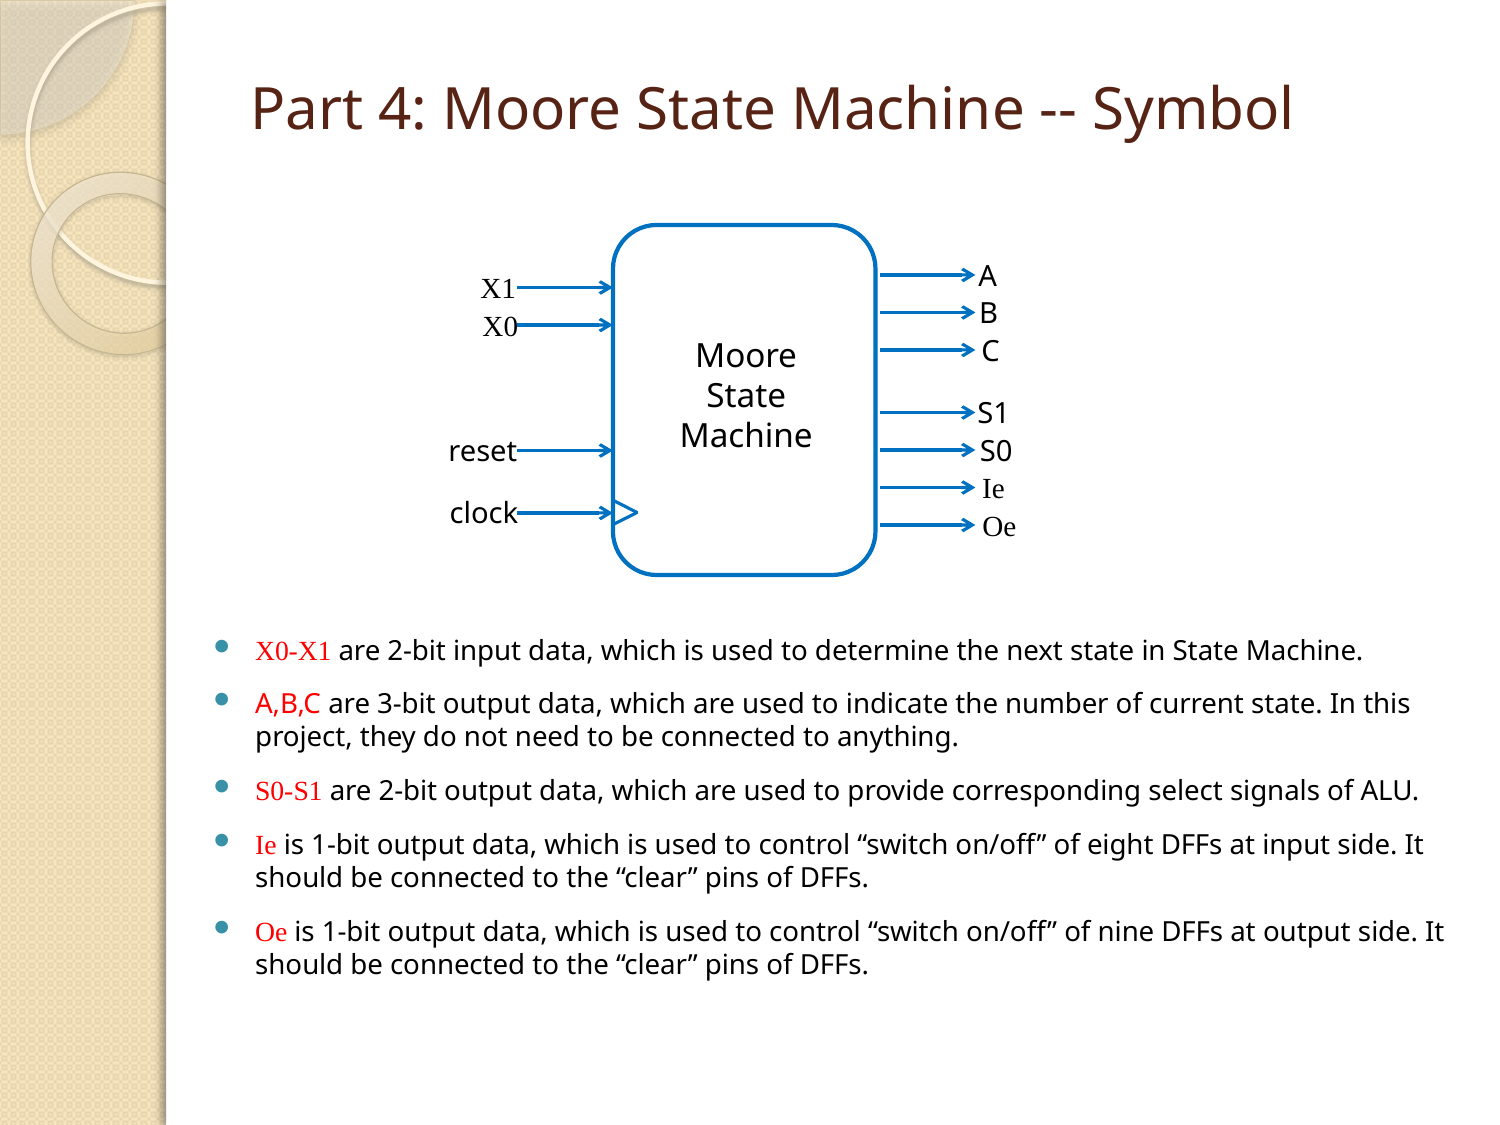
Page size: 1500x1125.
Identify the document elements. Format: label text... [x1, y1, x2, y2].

text_box X1 [465, 262, 532, 313]
text_box C [966, 324, 1015, 375]
text_box S0 [965, 424, 1028, 475]
text_box clock [434, 486, 534, 537]
text_box Moore State Machine [624, 326, 868, 462]
text_box B [964, 286, 1013, 337]
title Part 4: Moore State Machine -- Symbol [235, 37, 1466, 175]
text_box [612, 499, 638, 513]
list X0-X1 are 2-bit input data, which is used to determine the next state in State Machine. A,B,C are 3-bit output data, which are used to indicate the number of current state. In this project, they do not need to be connected to anything. S0-S1 are 2-bit output data, which are used to provide corresponding select signals of ALU. Ie is 1-bit output data, which is used to control “switch on/off” of eight DFFs at input side. It should be connected to the “clear” pins of DFFs. Oe is 1-bit output data, which is used to control “switch on/off” of nine DFFs at output side. It should be connected to the “clear” pins of DFFs. [187, 624, 1463, 988]
text_box Oe [967, 499, 1032, 550]
text_box reset [433, 424, 532, 475]
text_box X0 [467, 299, 534, 350]
text_box Ie [967, 461, 1020, 499]
text_box [610, 222, 878, 578]
text_box S1 [962, 387, 1026, 438]
text_box A [963, 249, 1013, 286]
